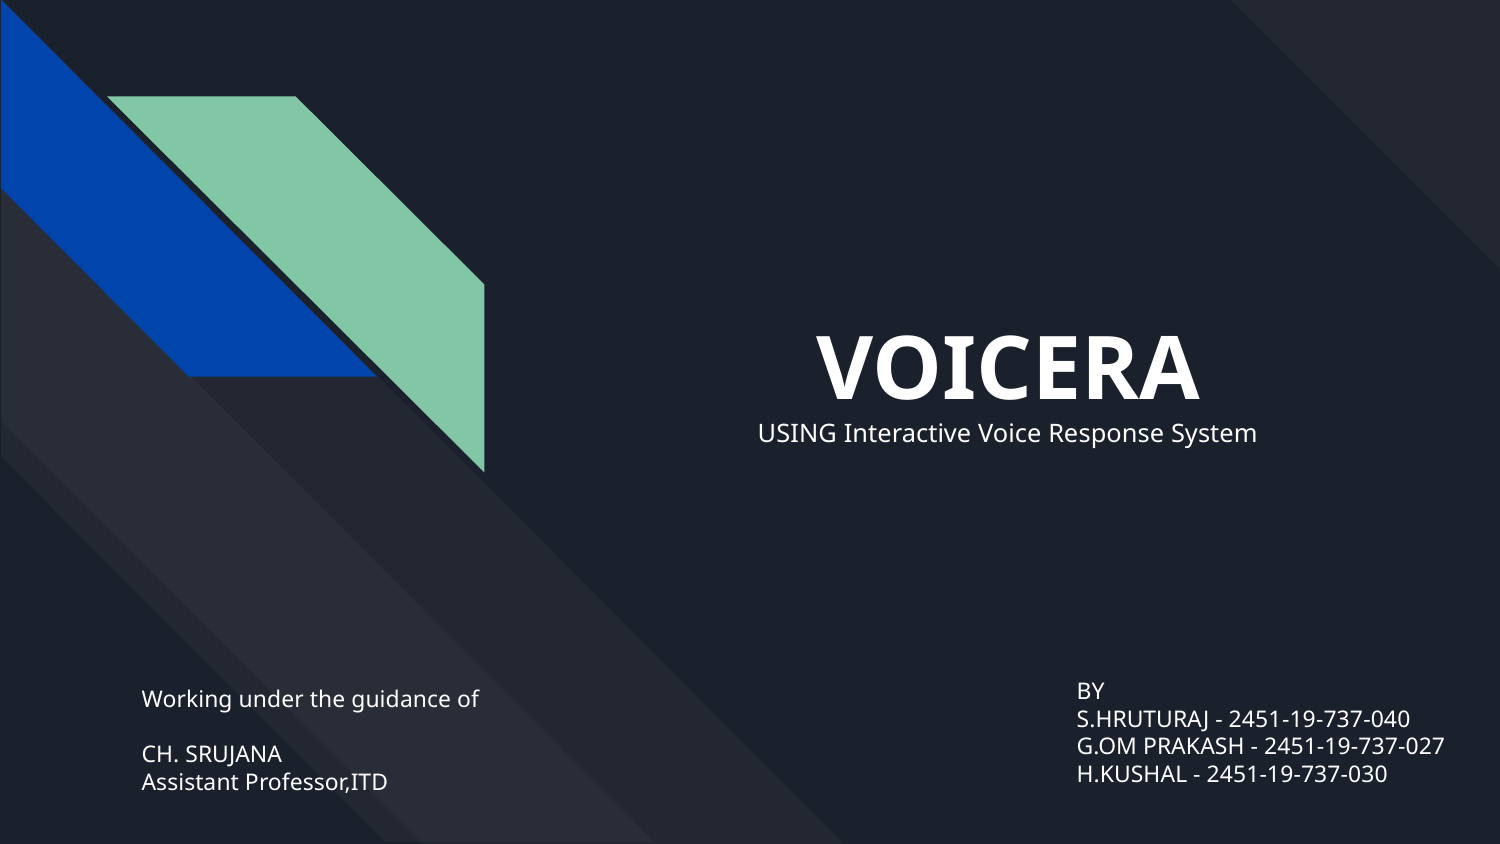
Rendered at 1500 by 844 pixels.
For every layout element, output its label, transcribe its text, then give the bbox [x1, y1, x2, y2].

title VOICERA USING Interactive Voice Response System [588, 191, 1429, 555]
subtitle BY S.HRUTURAJ - 2451-19-737-040 G.OM PRAKASH - 2451-19-737-027 H.KUSHAL - 2451-19-737-030 [1061, 661, 1486, 826]
text_box Working under the guidance of CH. SRUJANA Assistant Professor,ITD [127, 677, 697, 803]
